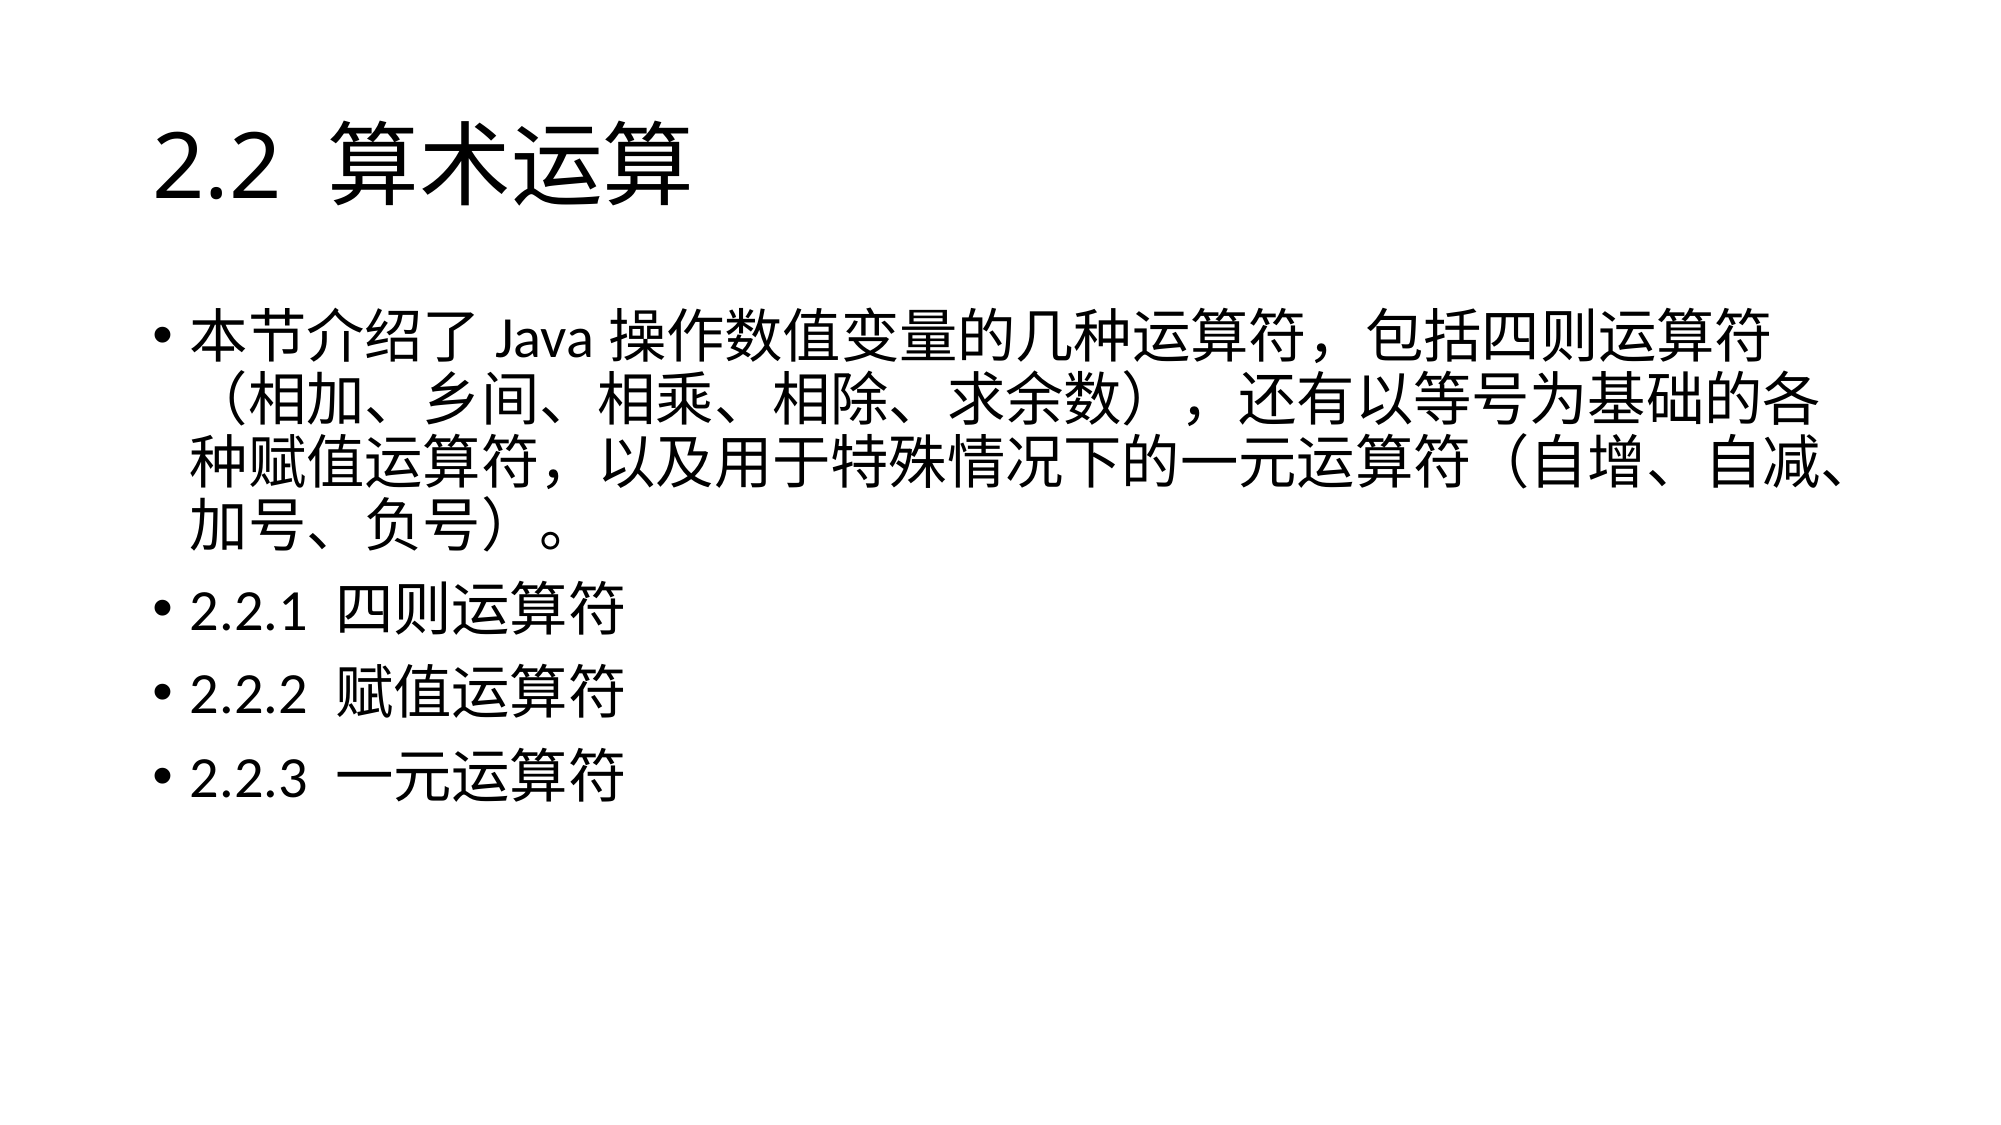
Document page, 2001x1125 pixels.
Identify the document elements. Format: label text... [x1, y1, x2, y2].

list 本节介绍了Java操作数值变量的几种运算符，包括四则运算符（相加、乡间、相乘、相除、求余数），还有以等号为基础的各种赋值运算符，以及用于特殊情况下的一元运算符（自增、自减、加号、负号）。 2.2.1 四则运算符 2.2.2 赋值运算符 2.2.3 一元运算符 [137, 299, 1863, 1014]
title 2.2 算术运算 [137, 59, 1863, 278]
